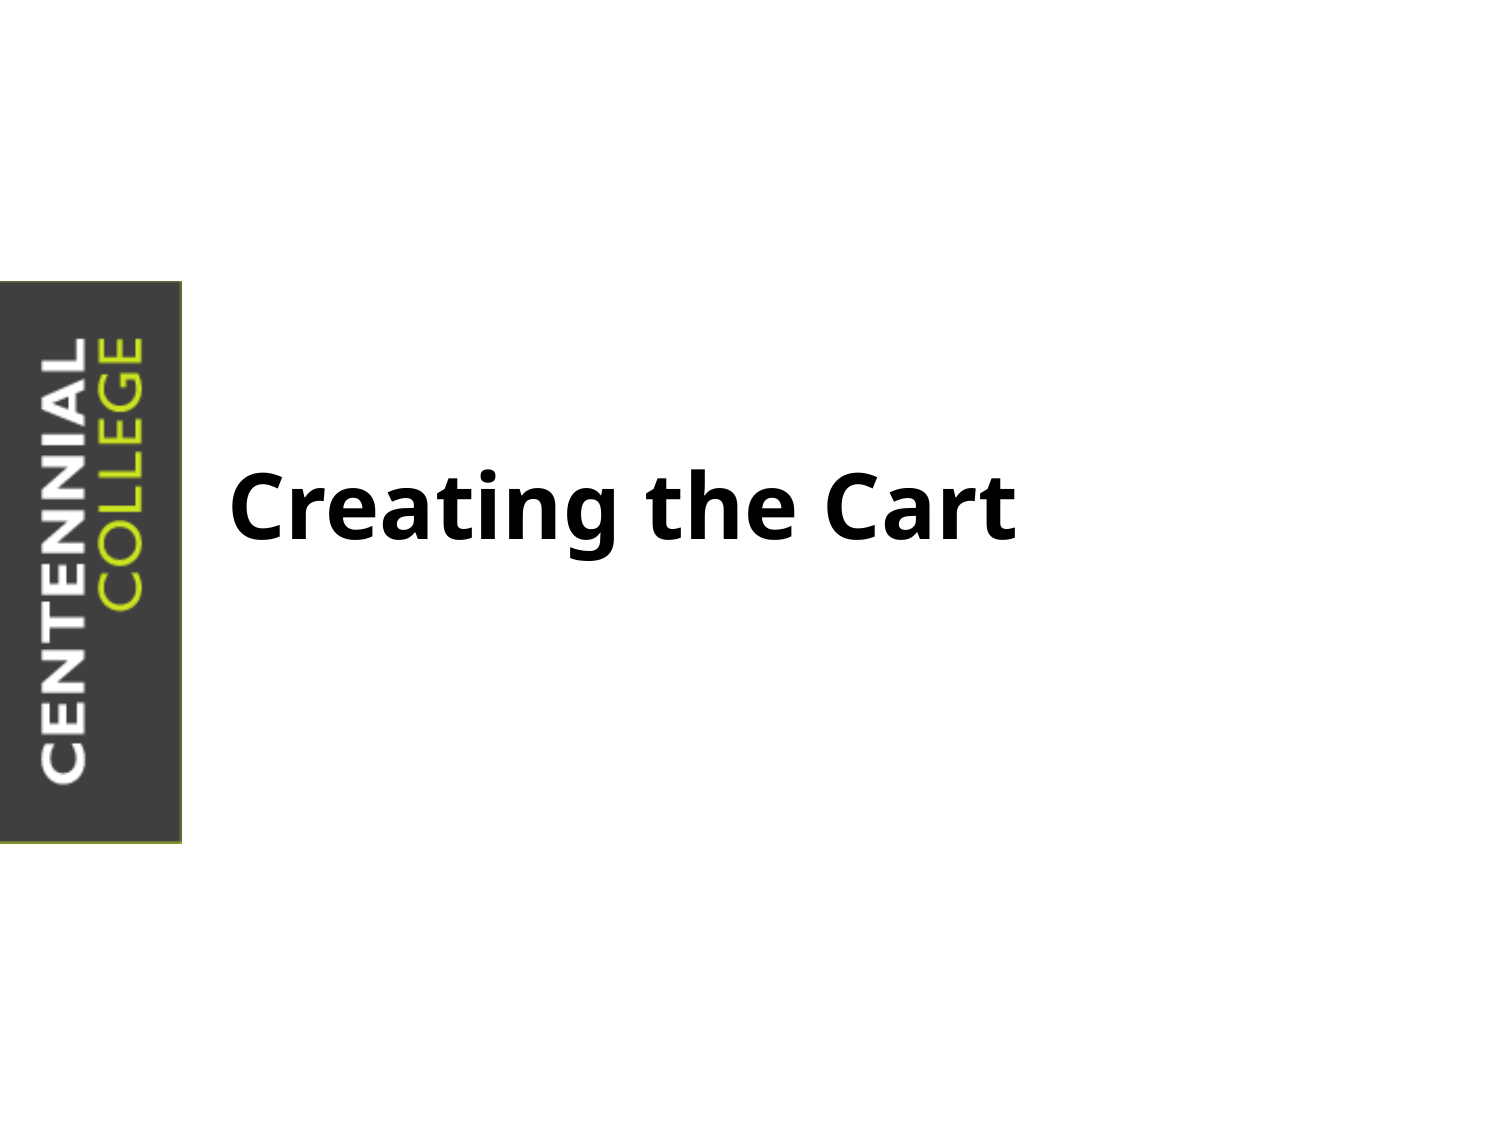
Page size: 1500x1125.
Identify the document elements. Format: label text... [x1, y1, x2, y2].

picture [0, 281, 182, 844]
title Creating the Cart [212, 434, 1451, 691]
